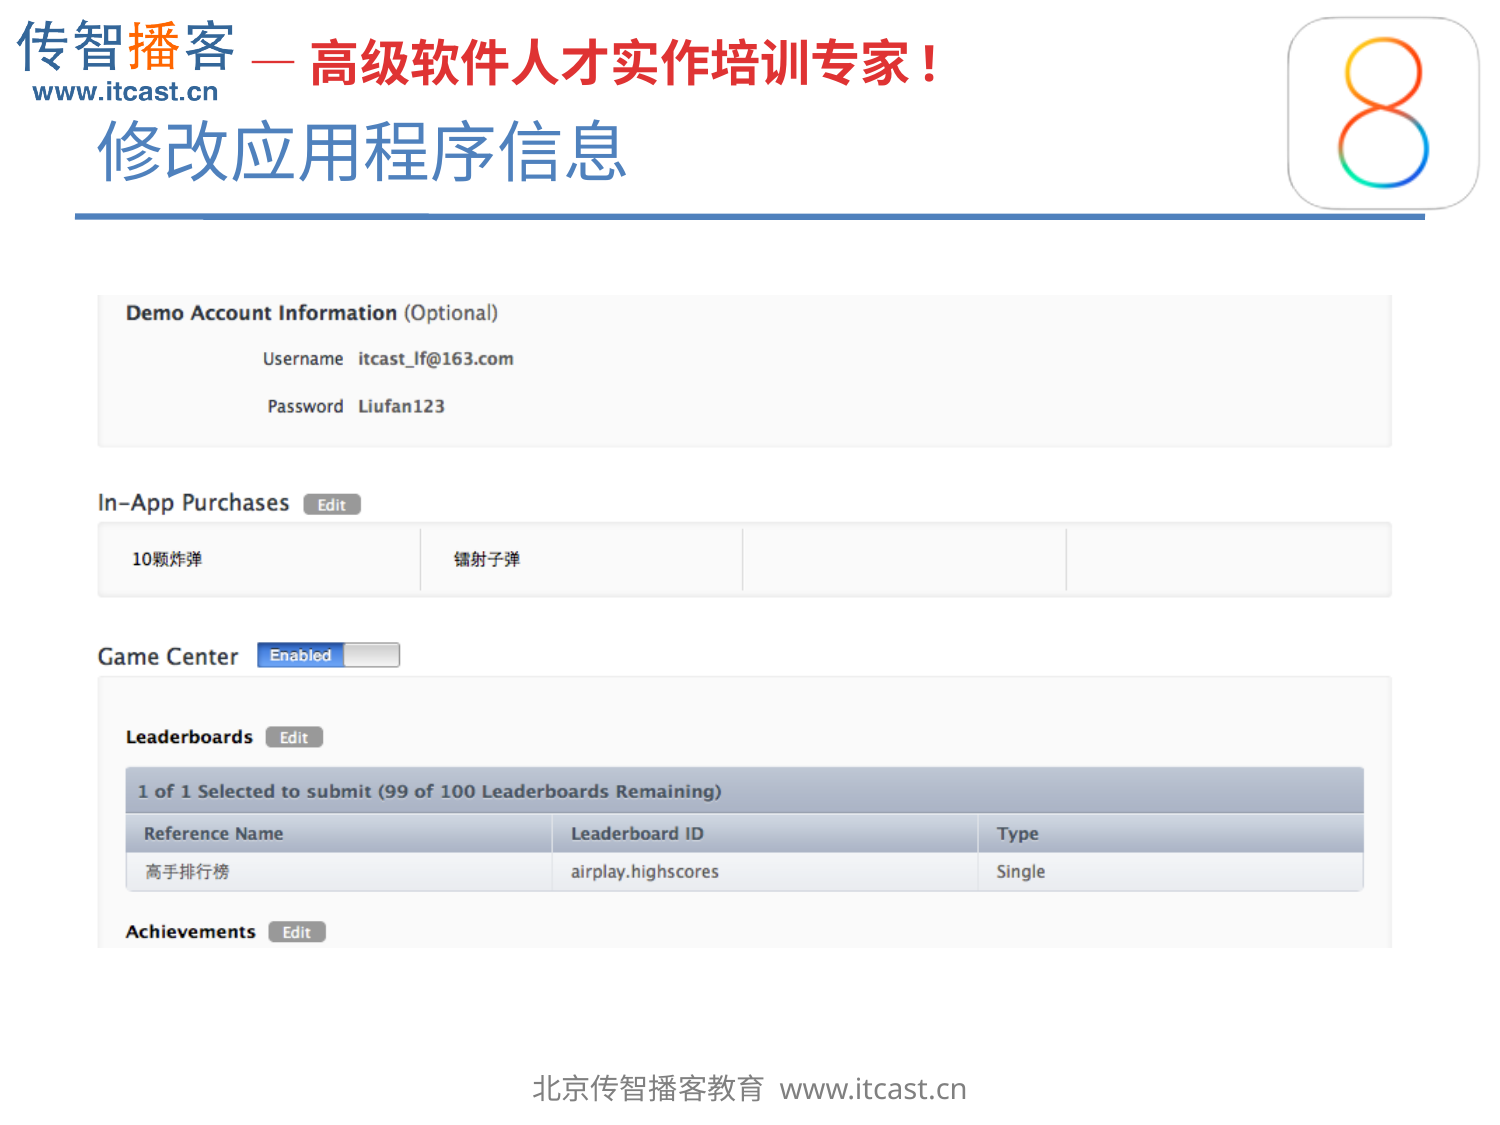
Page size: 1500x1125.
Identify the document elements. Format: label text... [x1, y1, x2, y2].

title 修改应用程序信息 [81, 102, 1416, 236]
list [81, 237, 1416, 1006]
picture [16, 19, 234, 101]
picture [1270, 0, 1497, 227]
